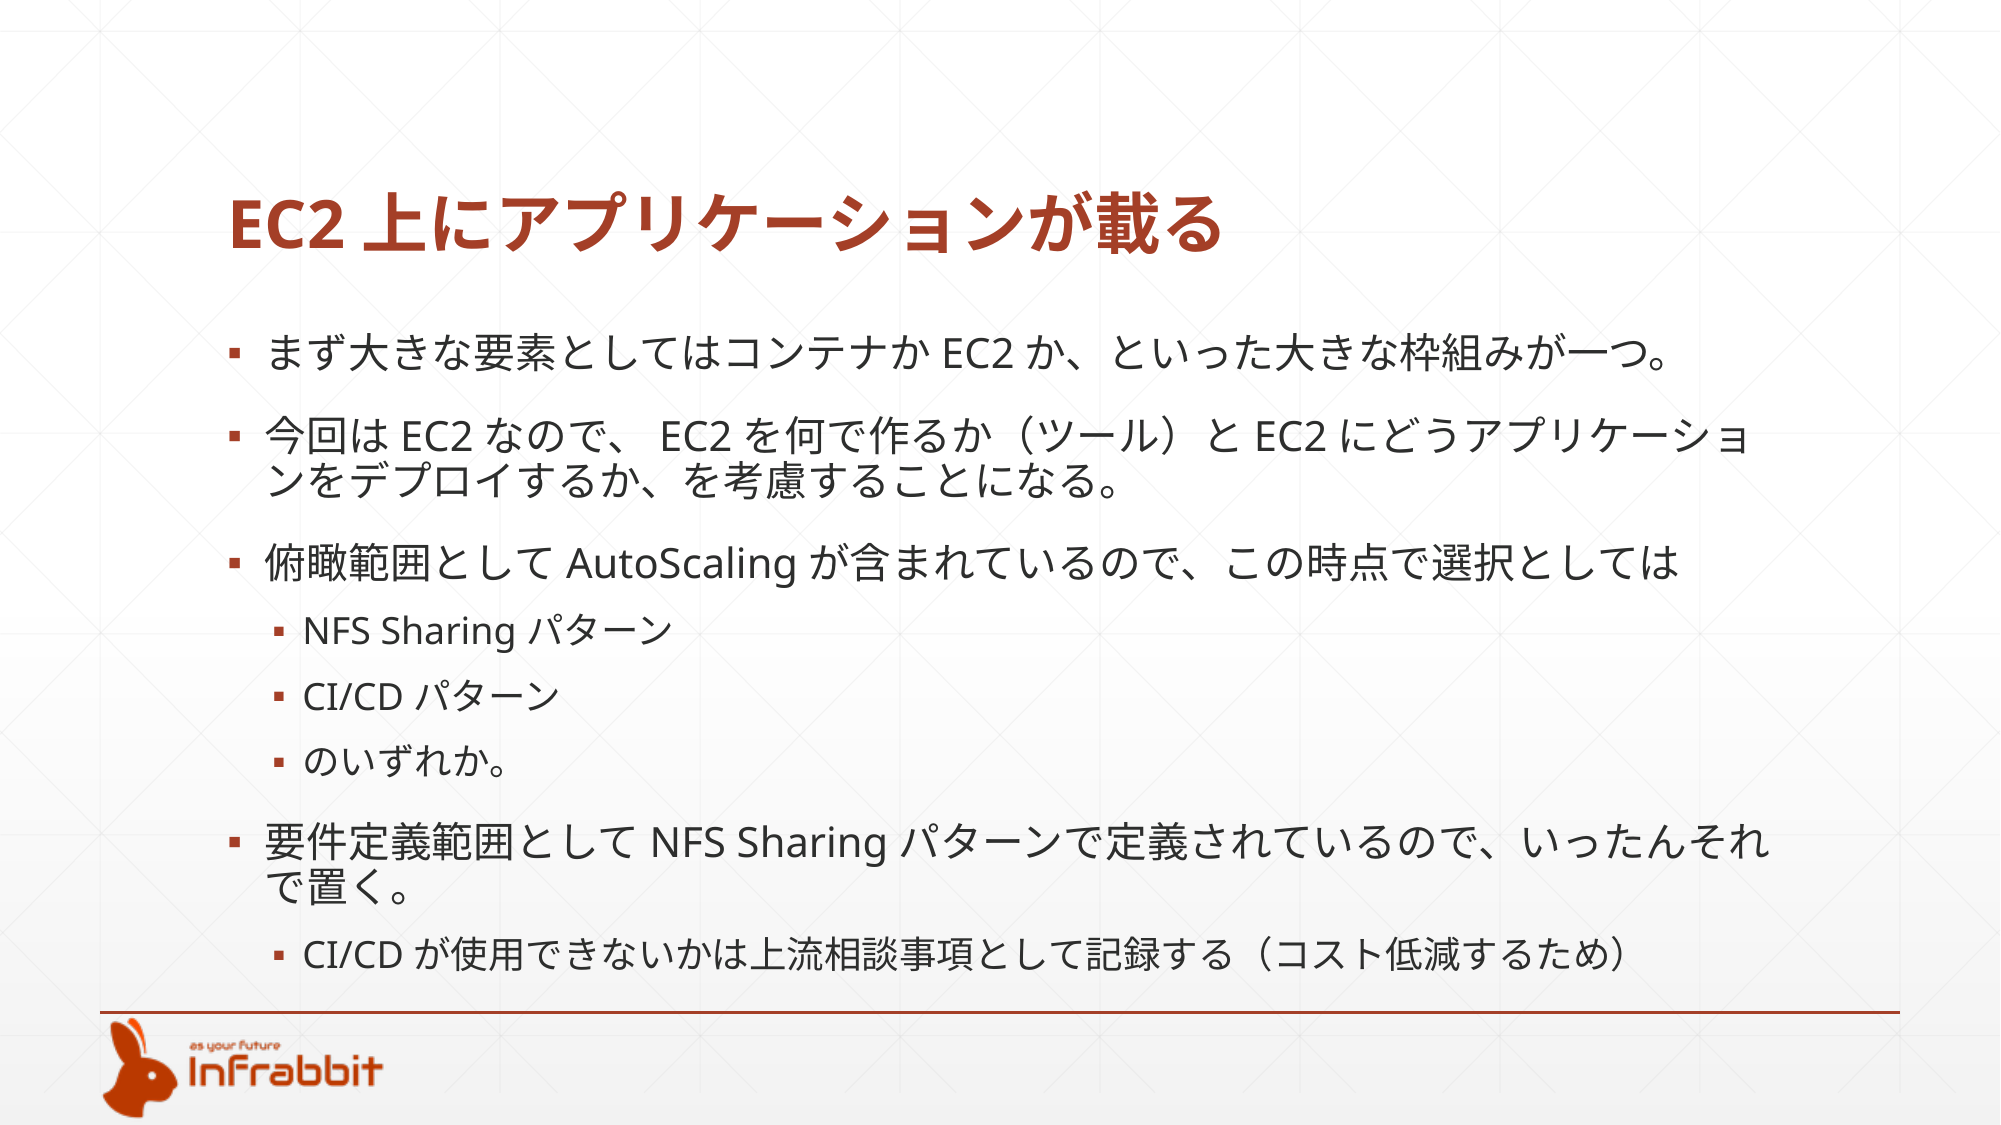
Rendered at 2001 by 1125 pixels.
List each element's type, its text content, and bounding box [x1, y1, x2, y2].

title EC2上にアプリケーションが載る [212, 82, 1788, 271]
list まず大きな要素としてはコンテナかEC2か、といった大きな枠組みが一つ。 今回はEC2なので、EC2を何で作るか（ツール）とEC2にどうアプリケーションをデプロイするか、を考慮することになる。 俯瞰範囲としてAutoScalingが含まれているので、この時点で選択としては NFS Sharingパターン CI/CDパターン のいずれか。 要件定義範囲としてNFS Sharingパターンで定義されているので、いったんそれで置く。 CI/CDが使用できないかは上流相談事項として記録する（コスト低減するため） [212, 324, 1788, 950]
picture [99, 1014, 387, 1122]
